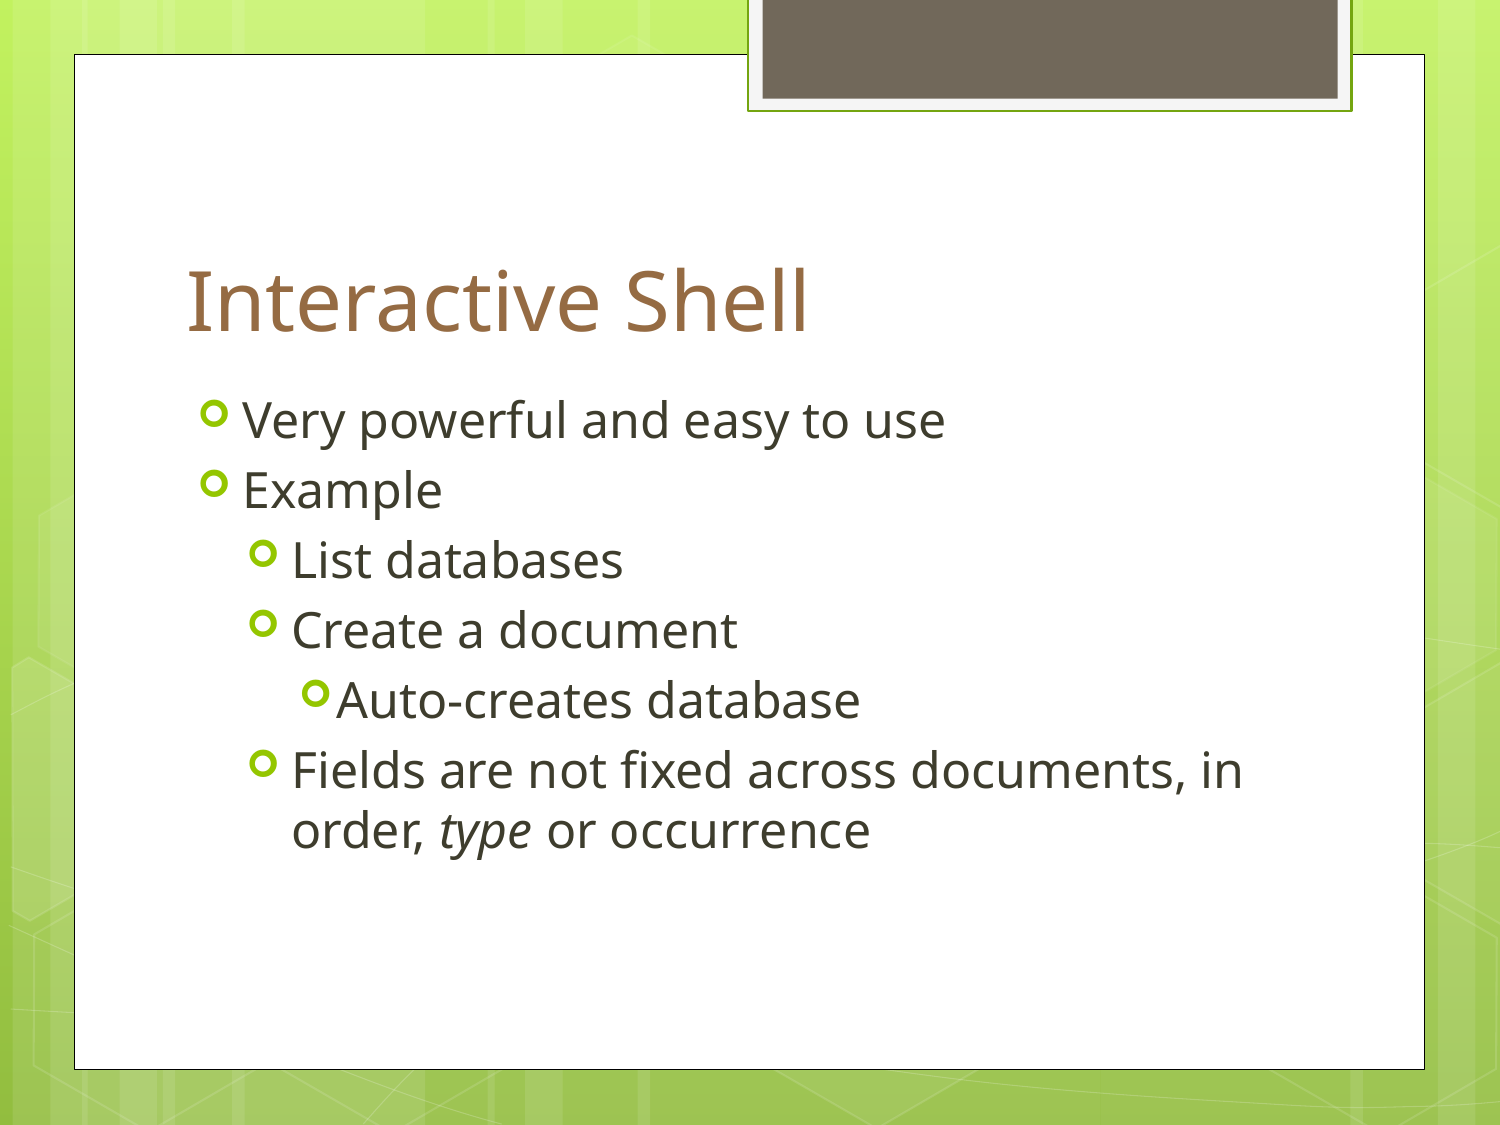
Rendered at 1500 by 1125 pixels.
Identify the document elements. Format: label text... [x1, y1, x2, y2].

title Interactive Shell [171, 168, 1324, 357]
list Very powerful and easy to use Example List databases Create a document Auto-creates database Fields are not fixed across documents, in order, type or occurrence [171, 381, 1283, 957]
